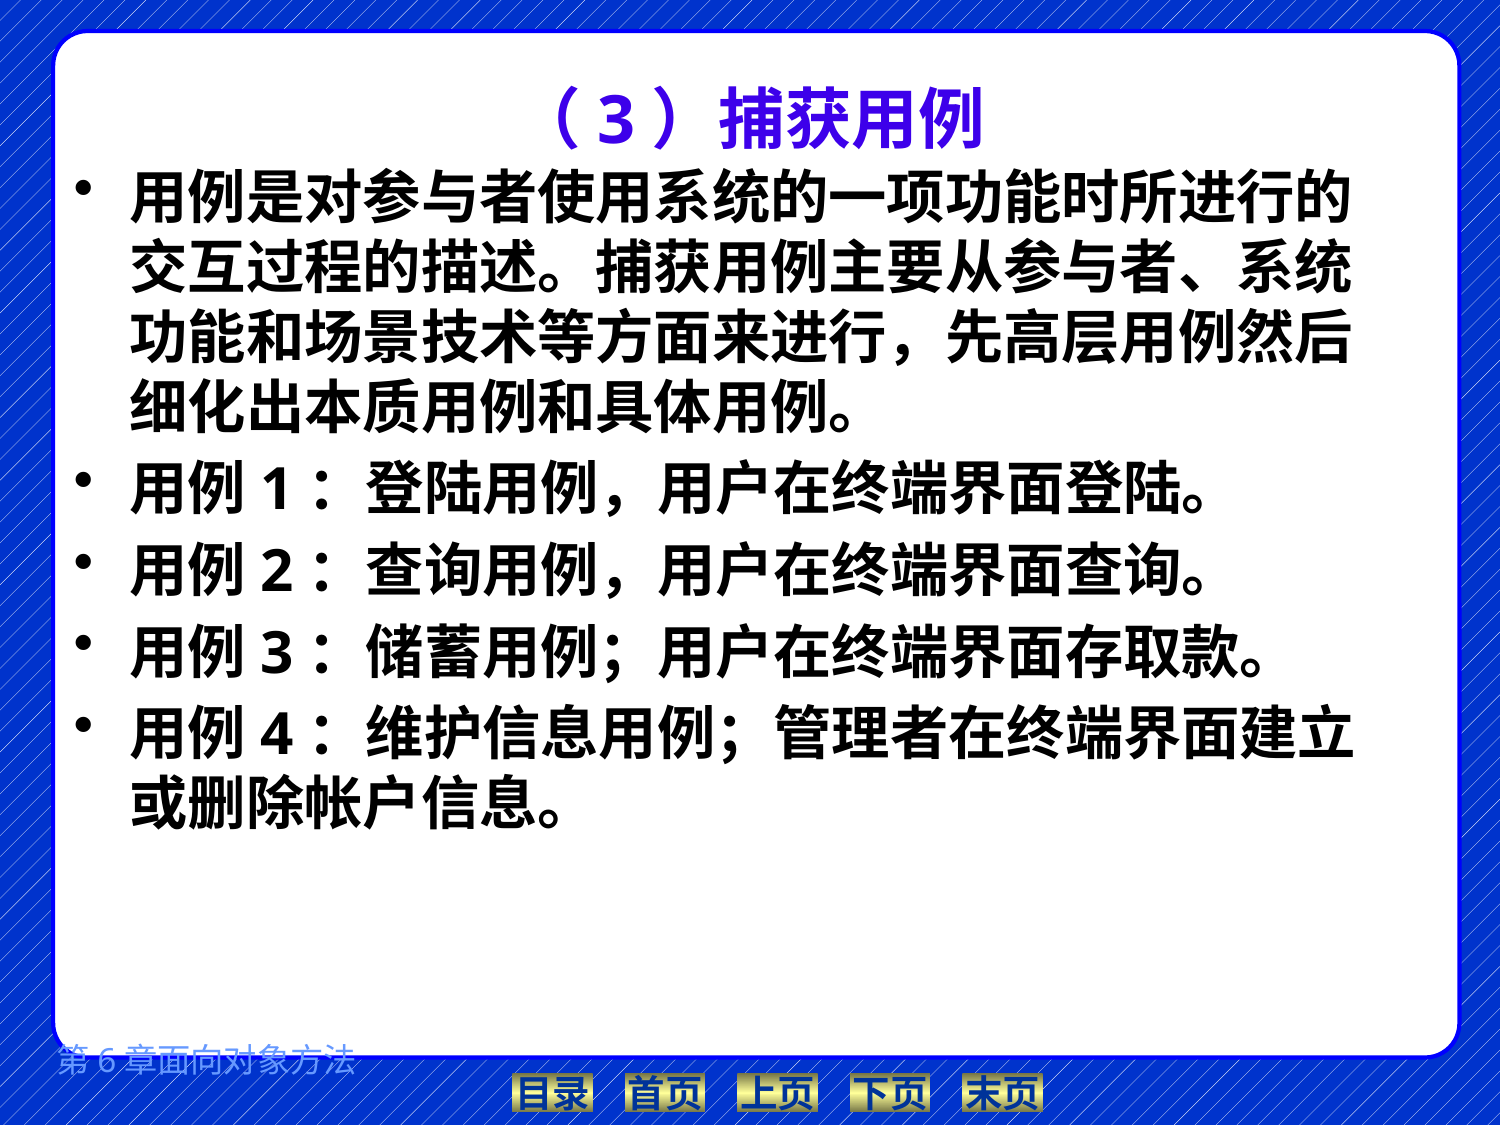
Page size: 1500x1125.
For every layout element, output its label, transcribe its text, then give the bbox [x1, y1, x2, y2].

list 用例是对参与者使用系统的一项功能时所进行的交互过程的描述。捕获用例主要从参与者、系统功能和场景技术等方面来进行，先高层用例然后细化出本质用例和具体用例。 用例1：登陆用例，用户在终端界面登陆。 用例2：查询用例，用户在终端界面查询。 用例3：储蓄用例；用户在终端界面存取款。 用例4：维护信息用例；管理者在终端界面建立或删除帐户信息。 [58, 152, 1409, 896]
slide_number 第6章面向对象方法 [40, 1011, 515, 1087]
title （3）捕获用例 [74, 45, 1426, 165]
